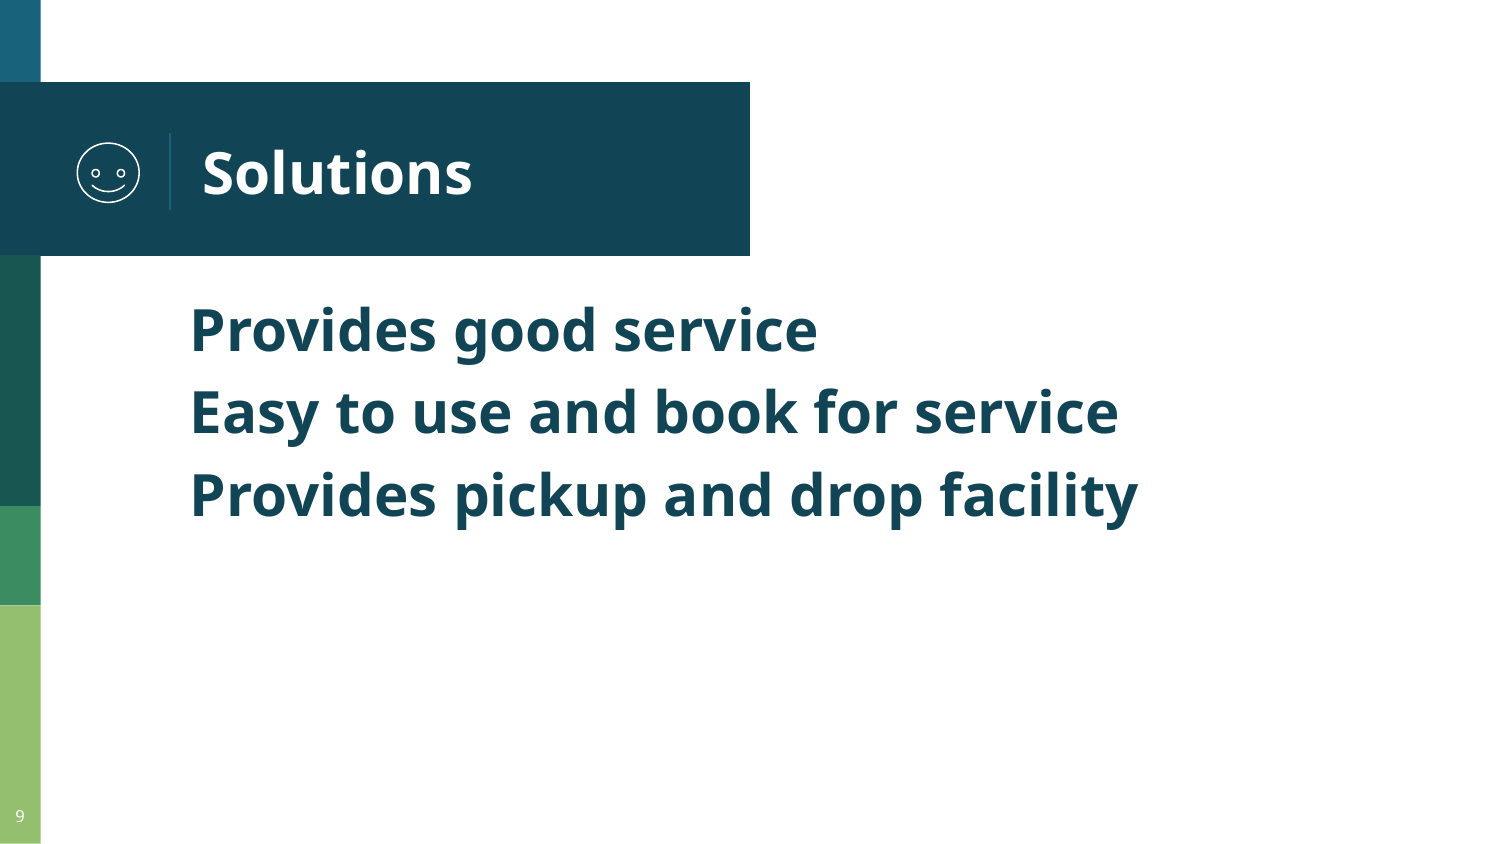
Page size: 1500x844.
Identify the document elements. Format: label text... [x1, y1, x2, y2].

title Solutions [187, 87, 715, 256]
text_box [77, 142, 140, 203]
slide_number 9 [0, 790, 49, 844]
list Provides good service Easy to use and book for service Provides pickup and drop facility [166, 277, 1404, 796]
